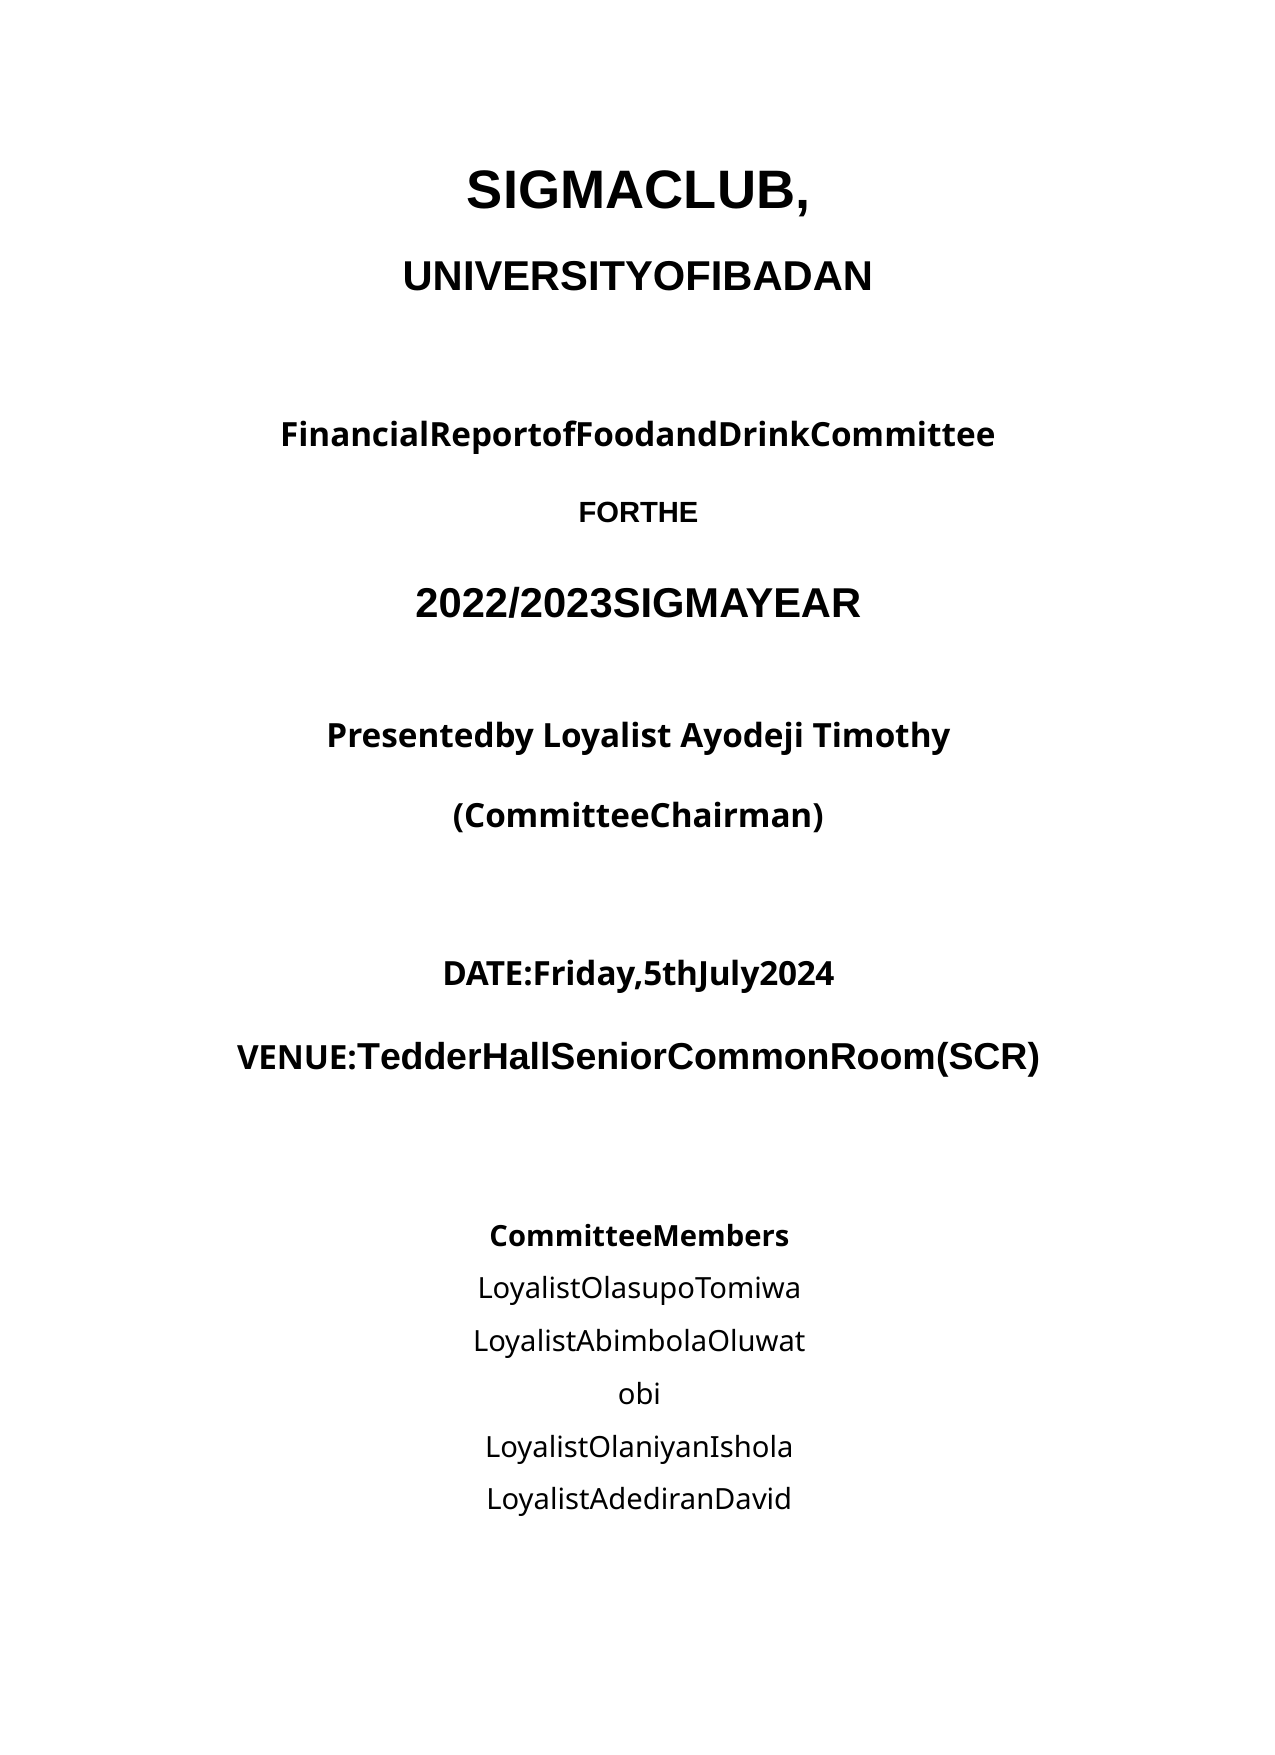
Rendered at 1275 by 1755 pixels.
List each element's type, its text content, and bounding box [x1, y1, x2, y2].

text_box SIGMACLUB, UNIVERSITYOFIBADAN [400, 154, 875, 299]
text_box DATE:Friday,5thJuly2024 VENUE:TedderHallSeniorCommonRoom(SCR) [231, 952, 1046, 1077]
text_box FinancialReportofFoodandDrinkCommittee FORTHE 2022/2023SIGMAYEAR Presentedby Loyalist Ayodeji Timothy (CommitteeChairman) [252, 412, 1025, 835]
text_box CommitteeMembers LoyalistOlasupoTomiwa LoyalistAbimbolaOluwatobi LoyalistOlaniyanIshola LoyalistAdediranDavid [464, 1199, 813, 1516]
